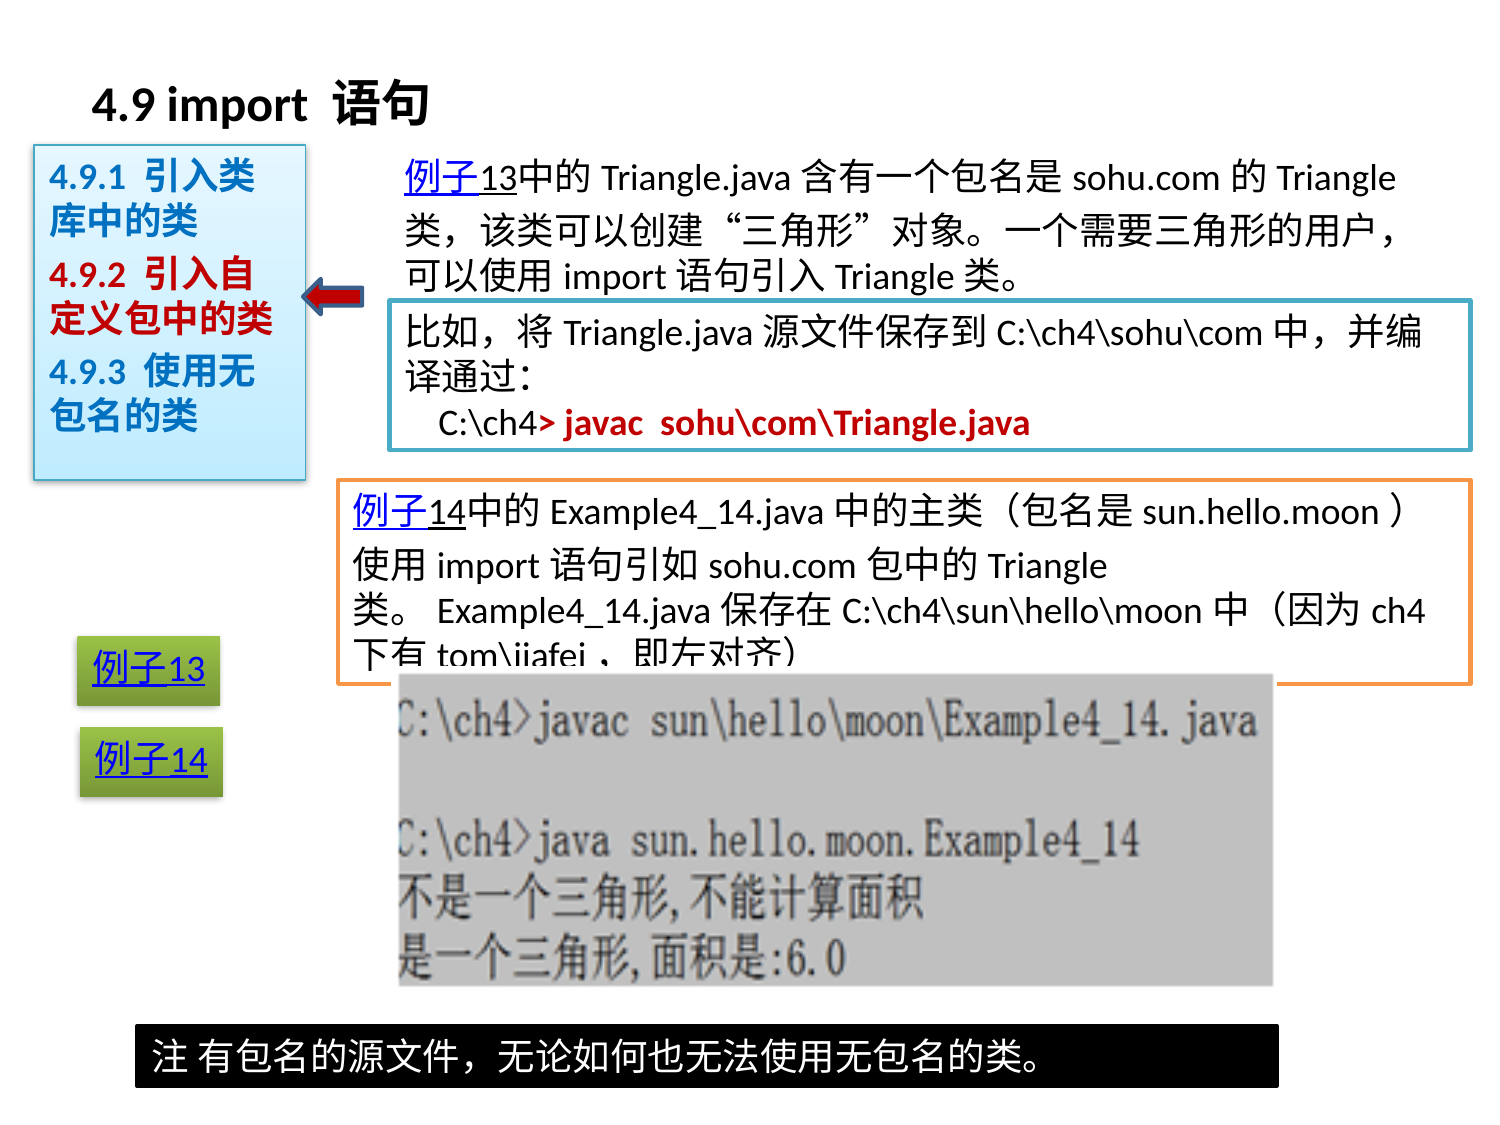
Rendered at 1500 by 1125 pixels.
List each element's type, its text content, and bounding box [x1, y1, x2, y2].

text_box [300, 276, 365, 317]
title 4.9 import 语句 [76, 0, 563, 139]
picture [391, 666, 1278, 996]
text_box 例子13 [77, 636, 221, 706]
text_box 例子14中的Example4_14.java中的主类（包名是sun.hello.moon）使用import语句引如sohu.com包中的Triangle类。Example4_14.java保存在C:\ch4\sun\hello\moon中（因为ch4下有tom\jiafei，即左对齐） [336, 478, 1473, 686]
text_box 例子13中的Triangle.java含有一个包名是sohu.com的Triangle类，该类可以创建“三角形”对象。一个需要三角形的用户，可以使用import语句引入Triangle类。 [389, 145, 1437, 298]
list 4.9.1 引入类库中的类 4.9.2 引入自定义包中的类 4.9.3 使用无包名的类 [33, 144, 306, 481]
text_box 注 有包名的源文件，无论如何也无法使用无包名的类。 [135, 1024, 1279, 1088]
text_box 例子14 [80, 727, 223, 797]
text_box 比如，将Triangle.java源文件保存到C:\ch4\sohu\com中，并编译通过： C:\ch4> javac sohu\com\Triangle.java [387, 298, 1473, 452]
